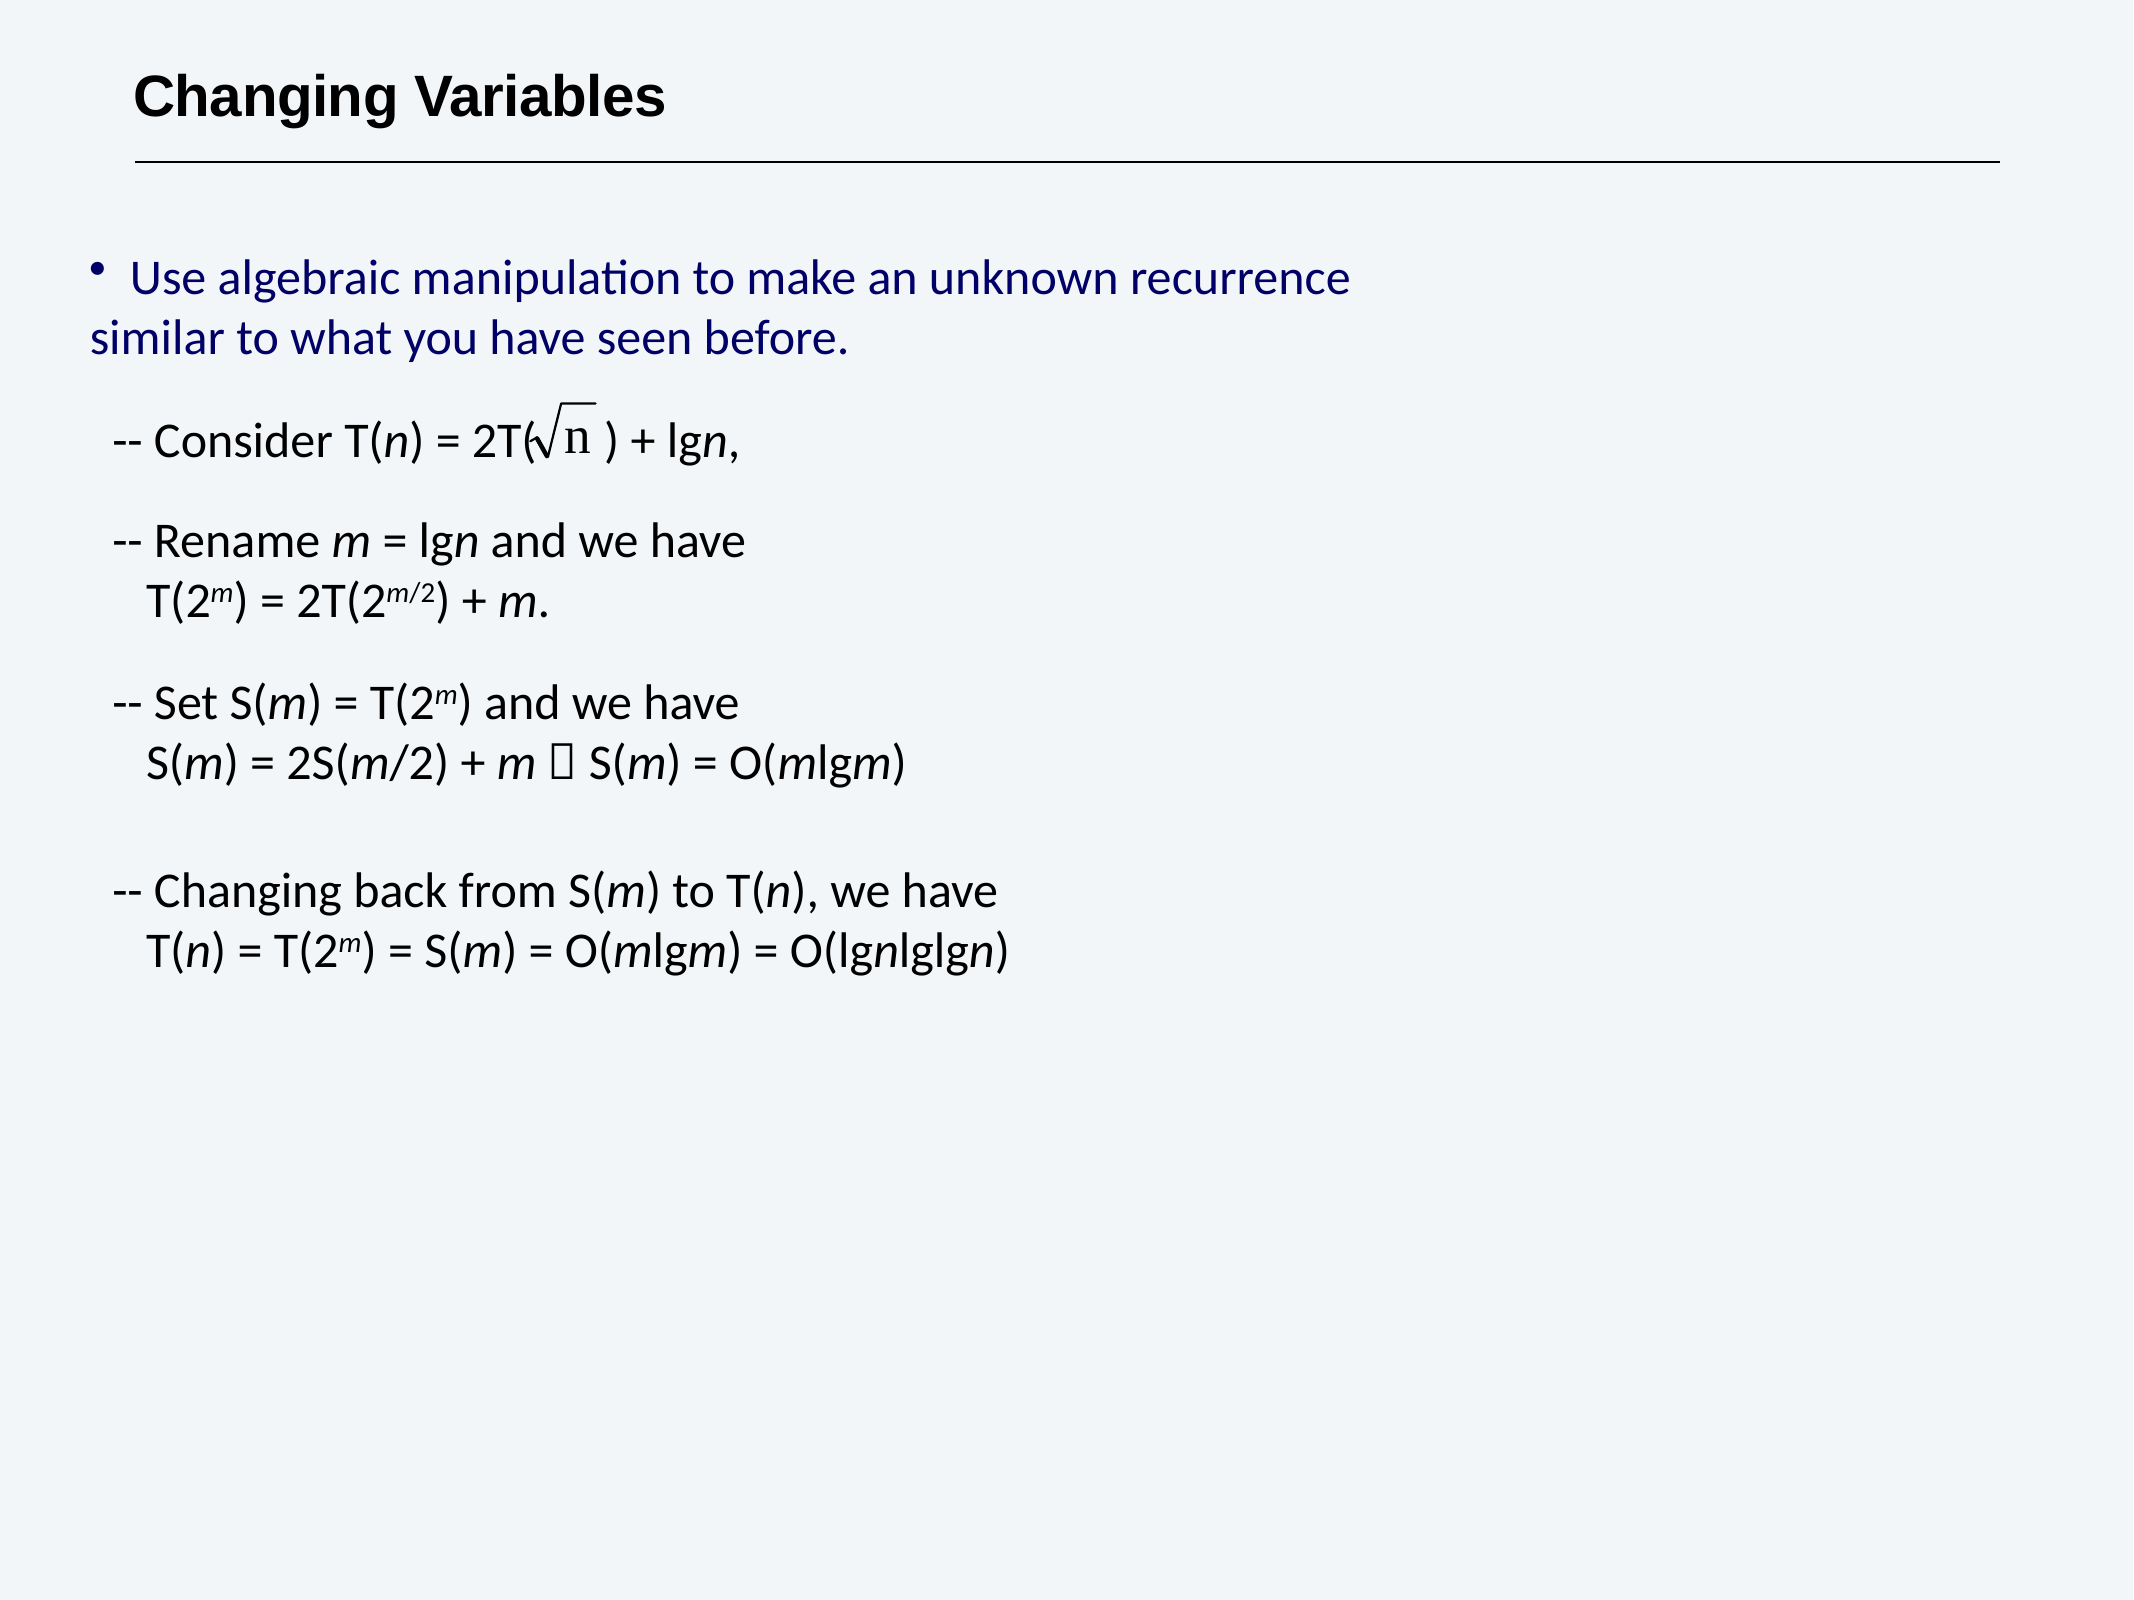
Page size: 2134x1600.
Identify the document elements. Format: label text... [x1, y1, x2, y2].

text_box -- Rename m = lgn and we have T(2m) = 2T(2m/2) + m. [74, 499, 1438, 635]
text_box -- Set S(m) = T(2m) and we have S(m) = 2S(m/2) + m  S(m) = O(mlgm) [74, 662, 1438, 798]
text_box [74, 391, 1438, 476]
text_box -- Changing back from S(m) to T(n), we have T(n) = T(2m) = S(m) = O(mlgm) = O(lgnlglgn) [74, 849, 1438, 985]
title Changing Variables [131, 56, 1561, 326]
text_box Use algebraic manipulation to make an unknown recurrence similar to what you have seen before. [74, 237, 1438, 373]
